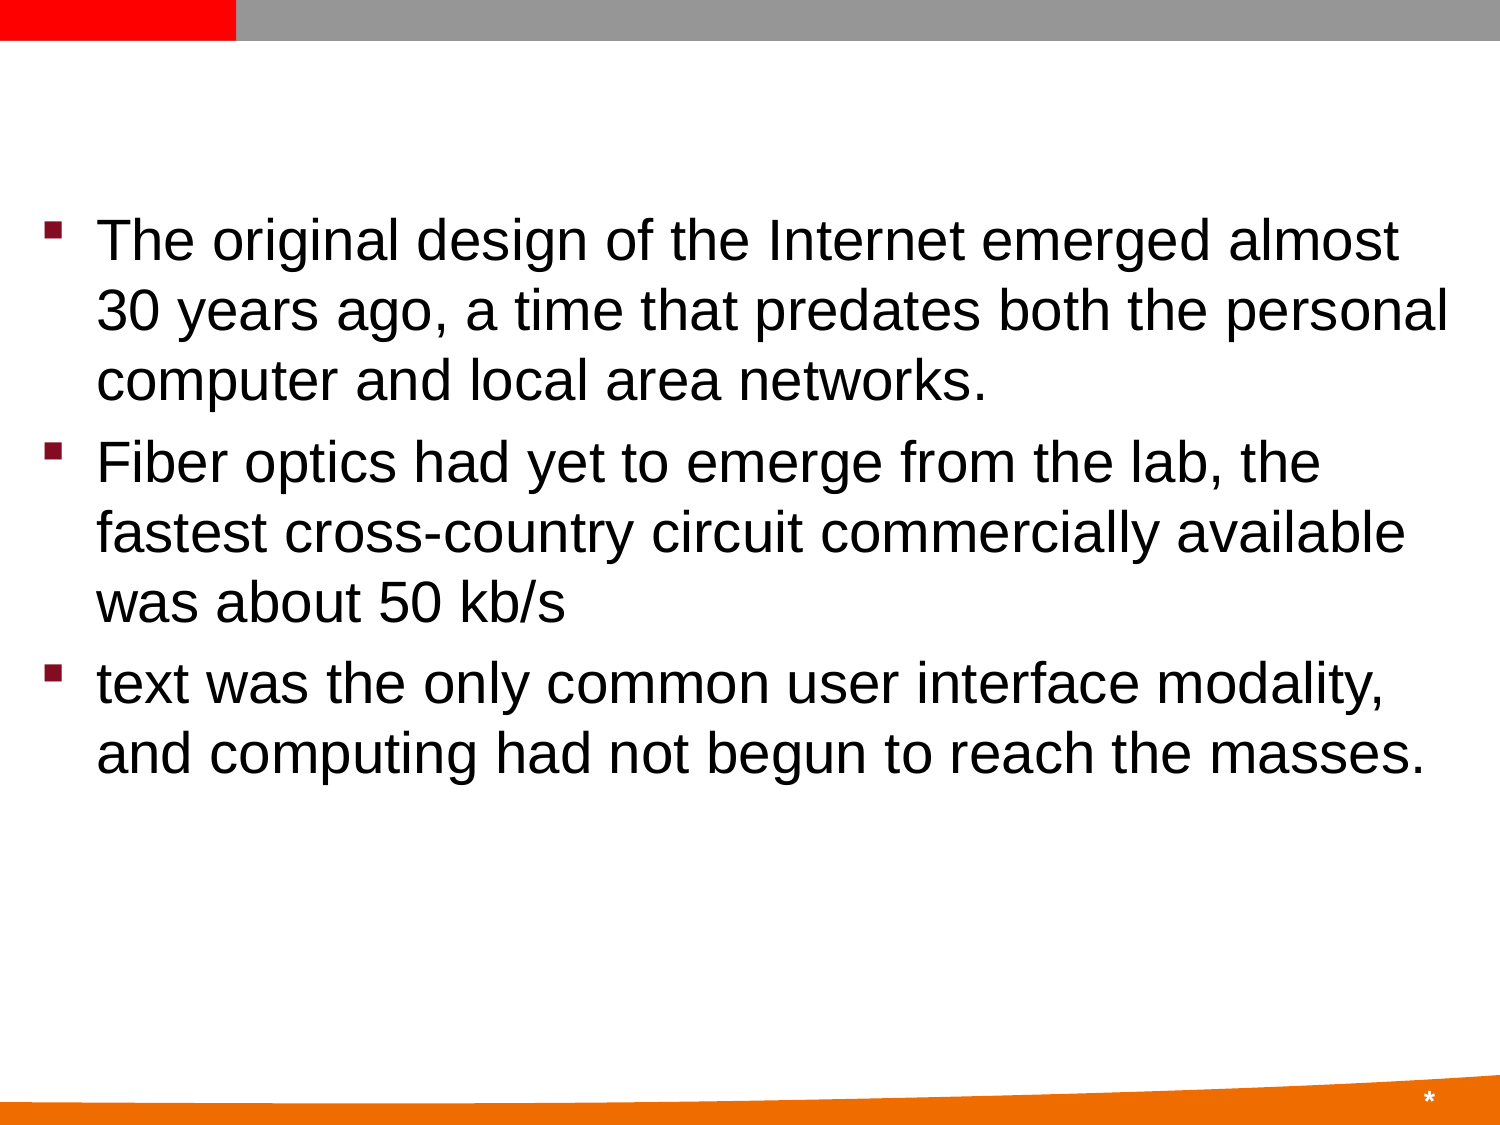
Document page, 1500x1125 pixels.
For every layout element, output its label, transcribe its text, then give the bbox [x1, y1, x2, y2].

list The original design of the Internet emerged almost 30 years ago, a time that predates both the personal computer and local area networks. Fiber optics had yet to emerge from the lab, the fastest cross-country circuit commercially available was about 50 kb/s text was the only common user interface modality, and computing had not begun to reach the masses. [24, 194, 1488, 1059]
